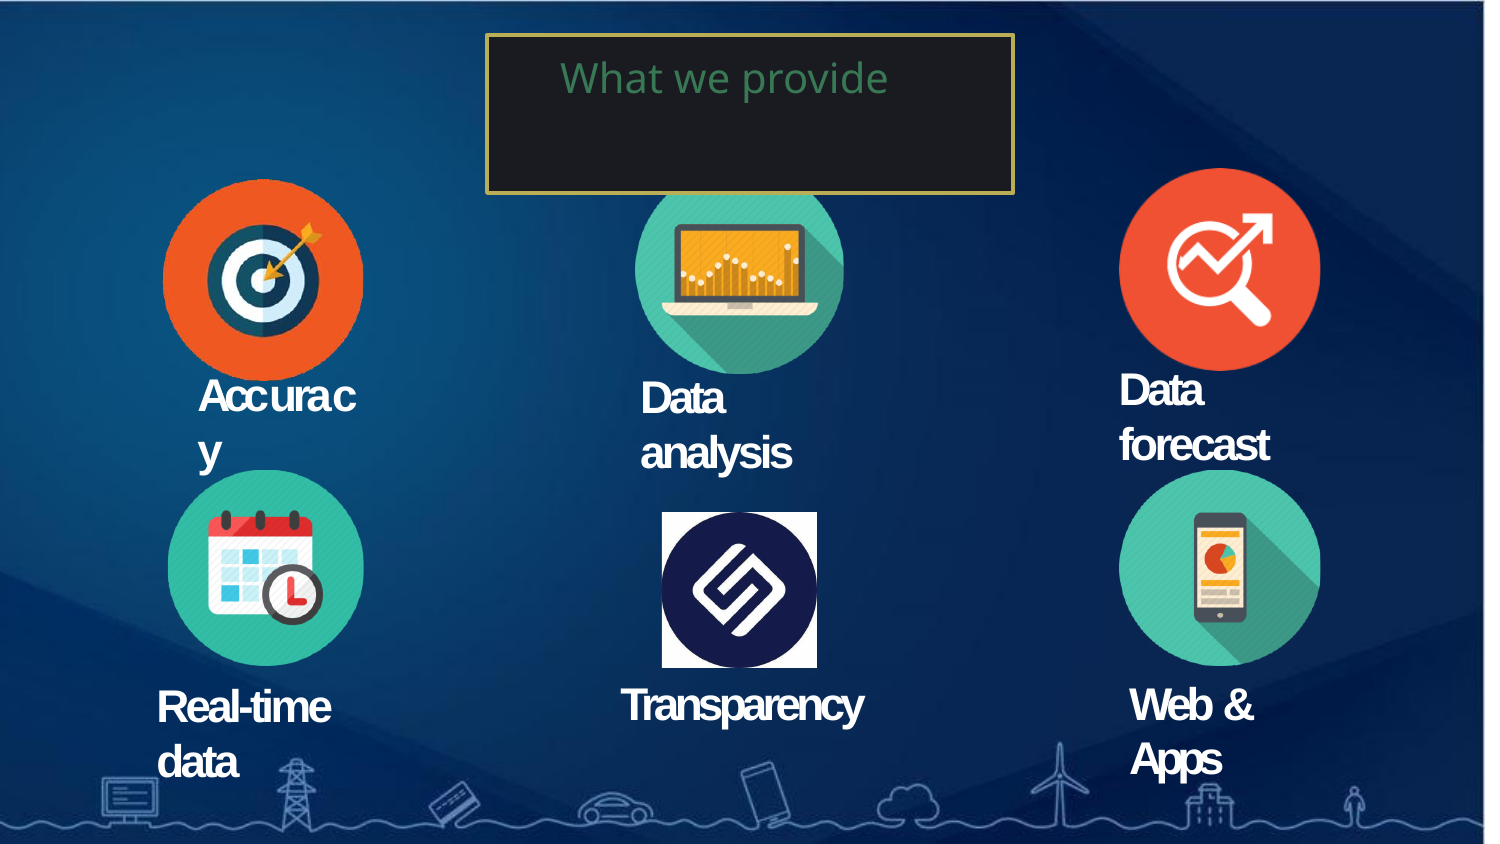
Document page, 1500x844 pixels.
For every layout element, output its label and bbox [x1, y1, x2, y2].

text_box [0, 0, 1485, 844]
